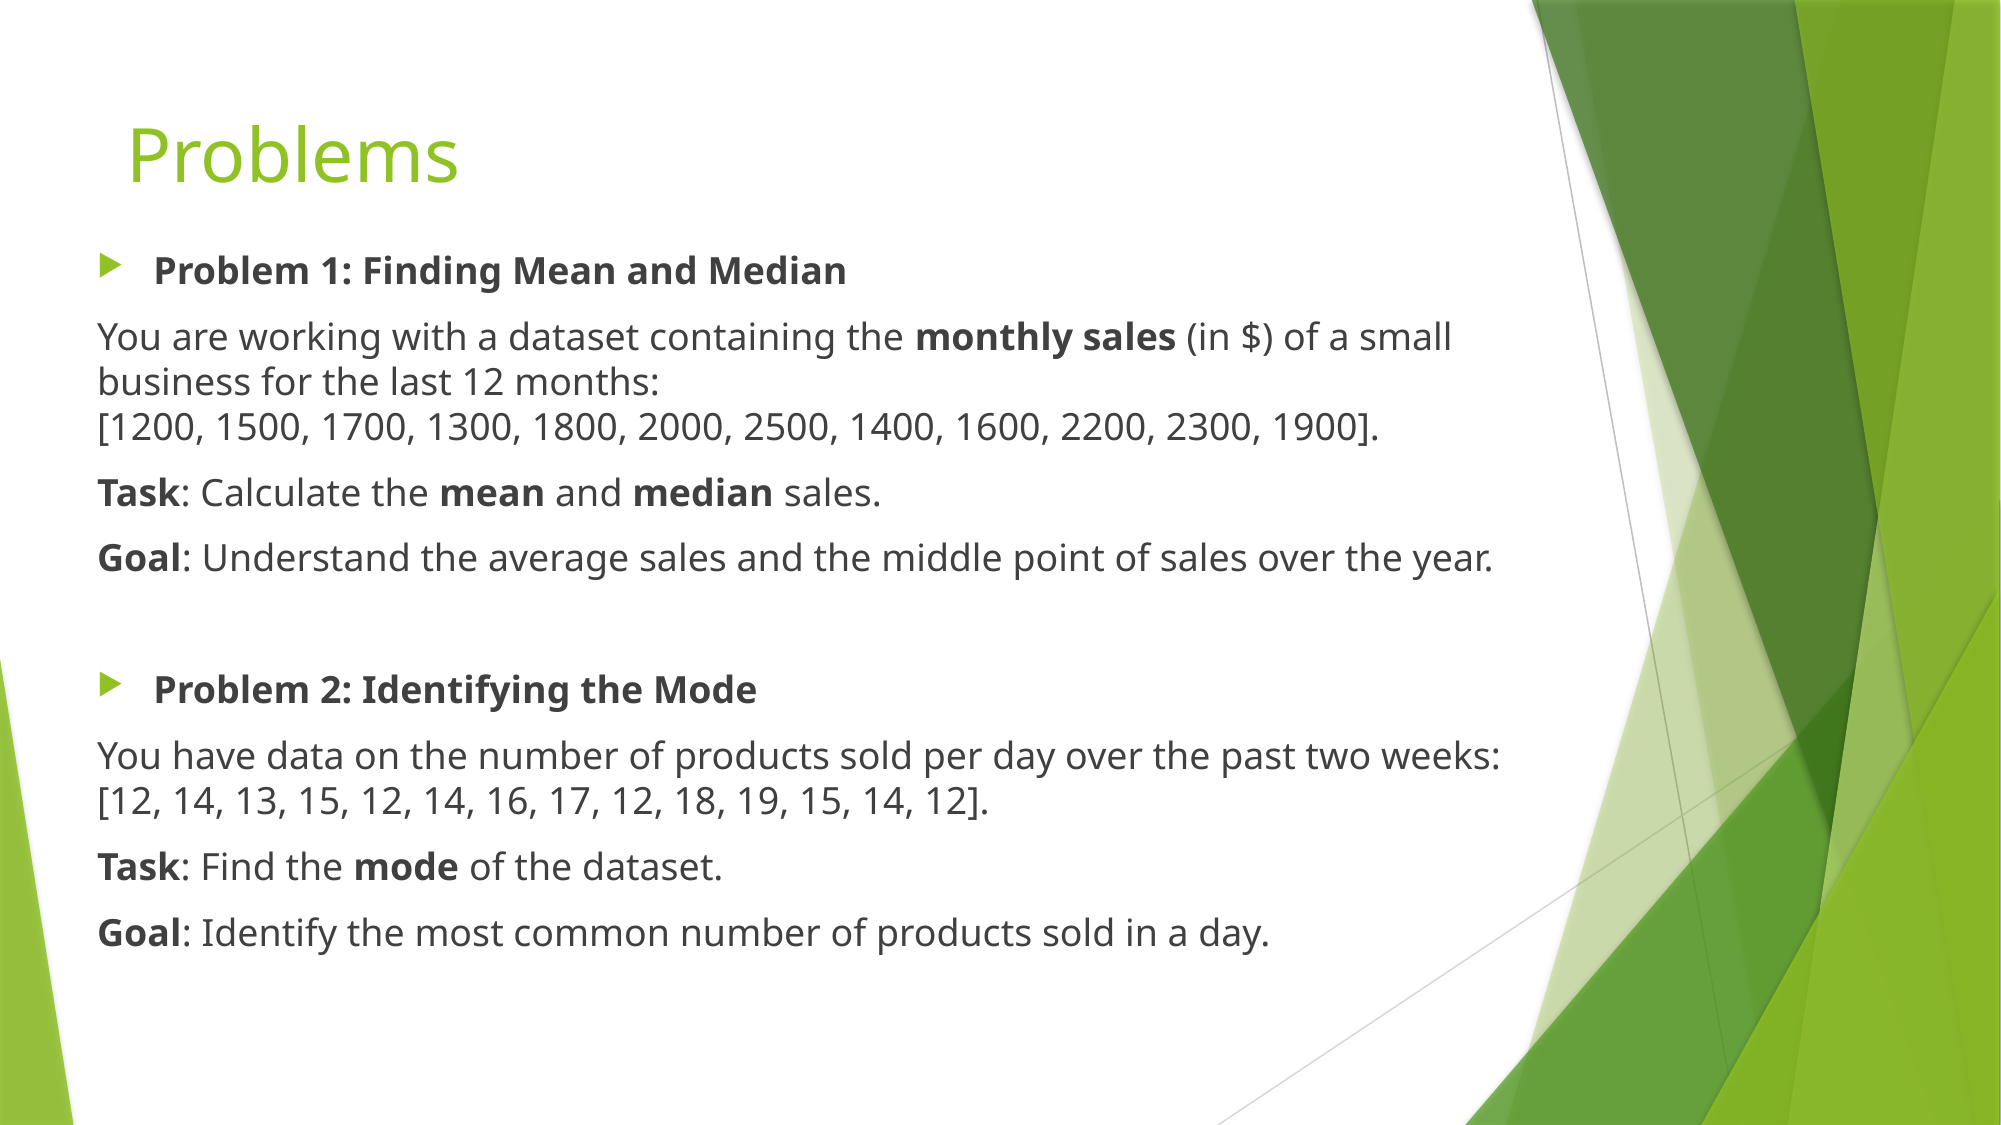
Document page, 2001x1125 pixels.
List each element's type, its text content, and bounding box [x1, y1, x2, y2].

title Problems [111, 99, 1522, 239]
list Problem 1: Finding Mean and Median You are working with a dataset containing the monthly sales (in $) of a small business for the last 12 months: [1200, 1500, 1700, 1300, 1800, 2000, 2500, 1400, 1600, 2200, 2300, 1900]. Task: Calculate the mean and median sales. Goal: Understand the average sales and the middle point of sales over the year. Problem 2: Identifying the Mode You have data on the number of products sold per day over the past two weeks: [12, 14, 13, 15, 12, 14, 16, 17, 12, 18, 19, 15, 14, 12]. Task: Find the mode of the dataset. Goal: Identify the most common number of products sold in a day. [82, 239, 1522, 1050]
